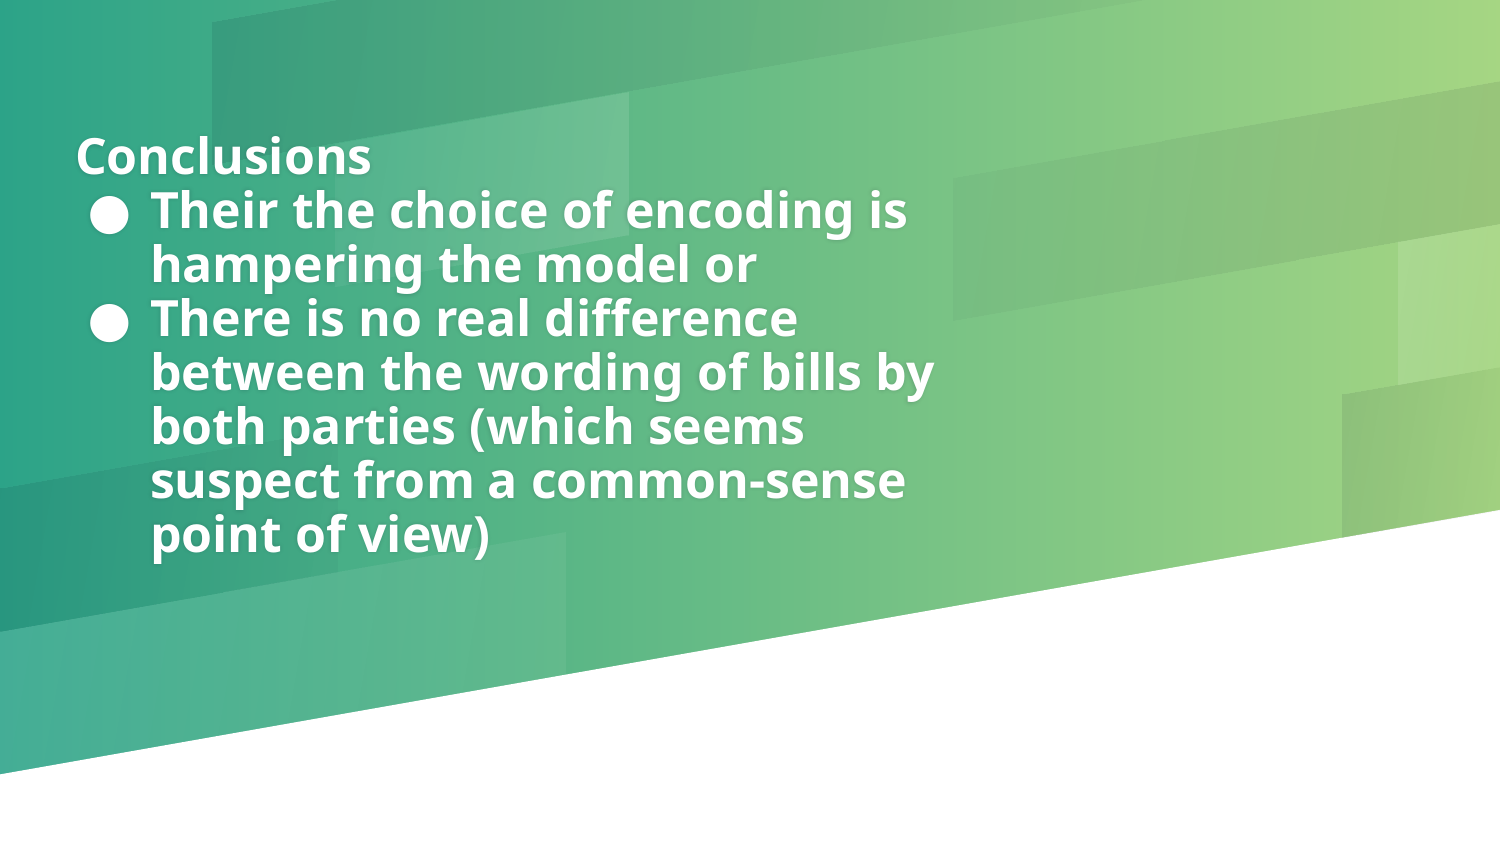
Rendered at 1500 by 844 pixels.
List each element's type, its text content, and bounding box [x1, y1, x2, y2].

title Conclusions Their the choice of encoding is hampering the model or There is no real difference between the wording of bills by both parties (which seems suspect from a common-sense point of view) [75, 131, 975, 654]
